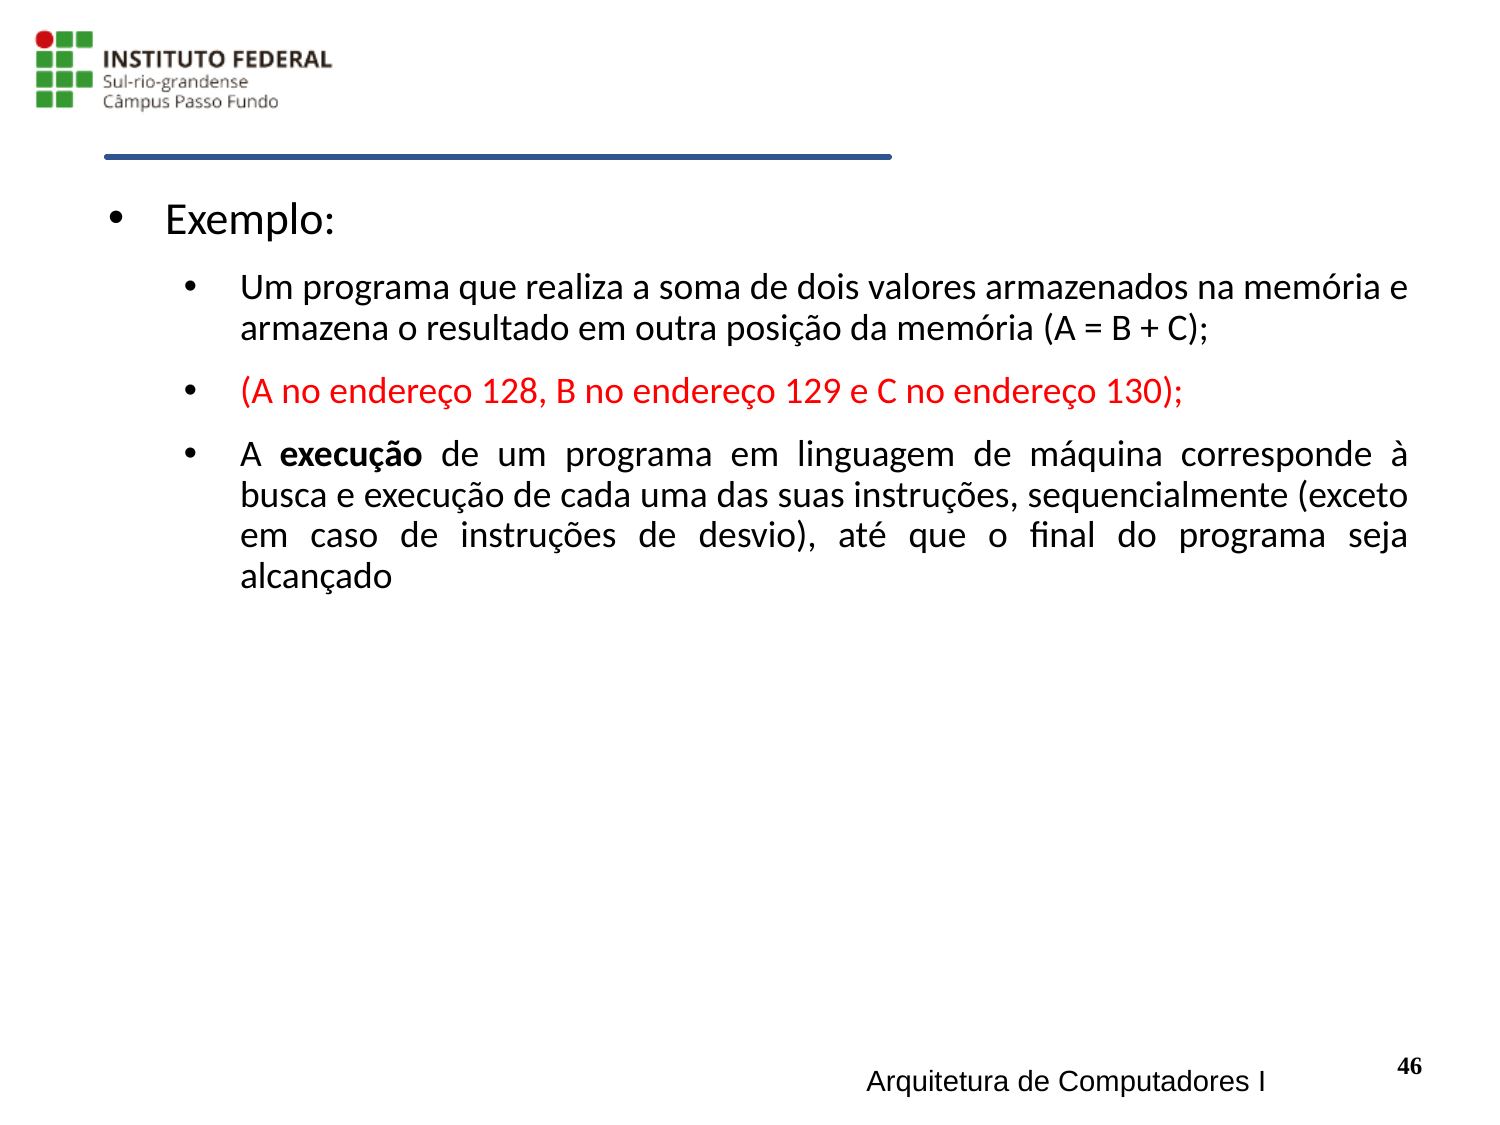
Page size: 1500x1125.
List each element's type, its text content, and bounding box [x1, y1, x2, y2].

picture [21, 23, 340, 126]
text_box ‹#› [1049, 1012, 1438, 1088]
text_box Arquitetura de Computadores I [733, 1054, 1400, 1125]
list Exemplo: Um programa que realiza a soma de dois valores armazenados na memória e armazena o resultado em outra posição da memória (A = B + C); (A no endereço 128, B no endereço 129 e C no endereço 130); A execução de um programa em linguagem de máquina corresponde à busca e execução de cada uma das suas instruções, sequencialmente (exceto em caso de instruções de desvio), até que o final do programa seja alcançado [75, 187, 1425, 930]
